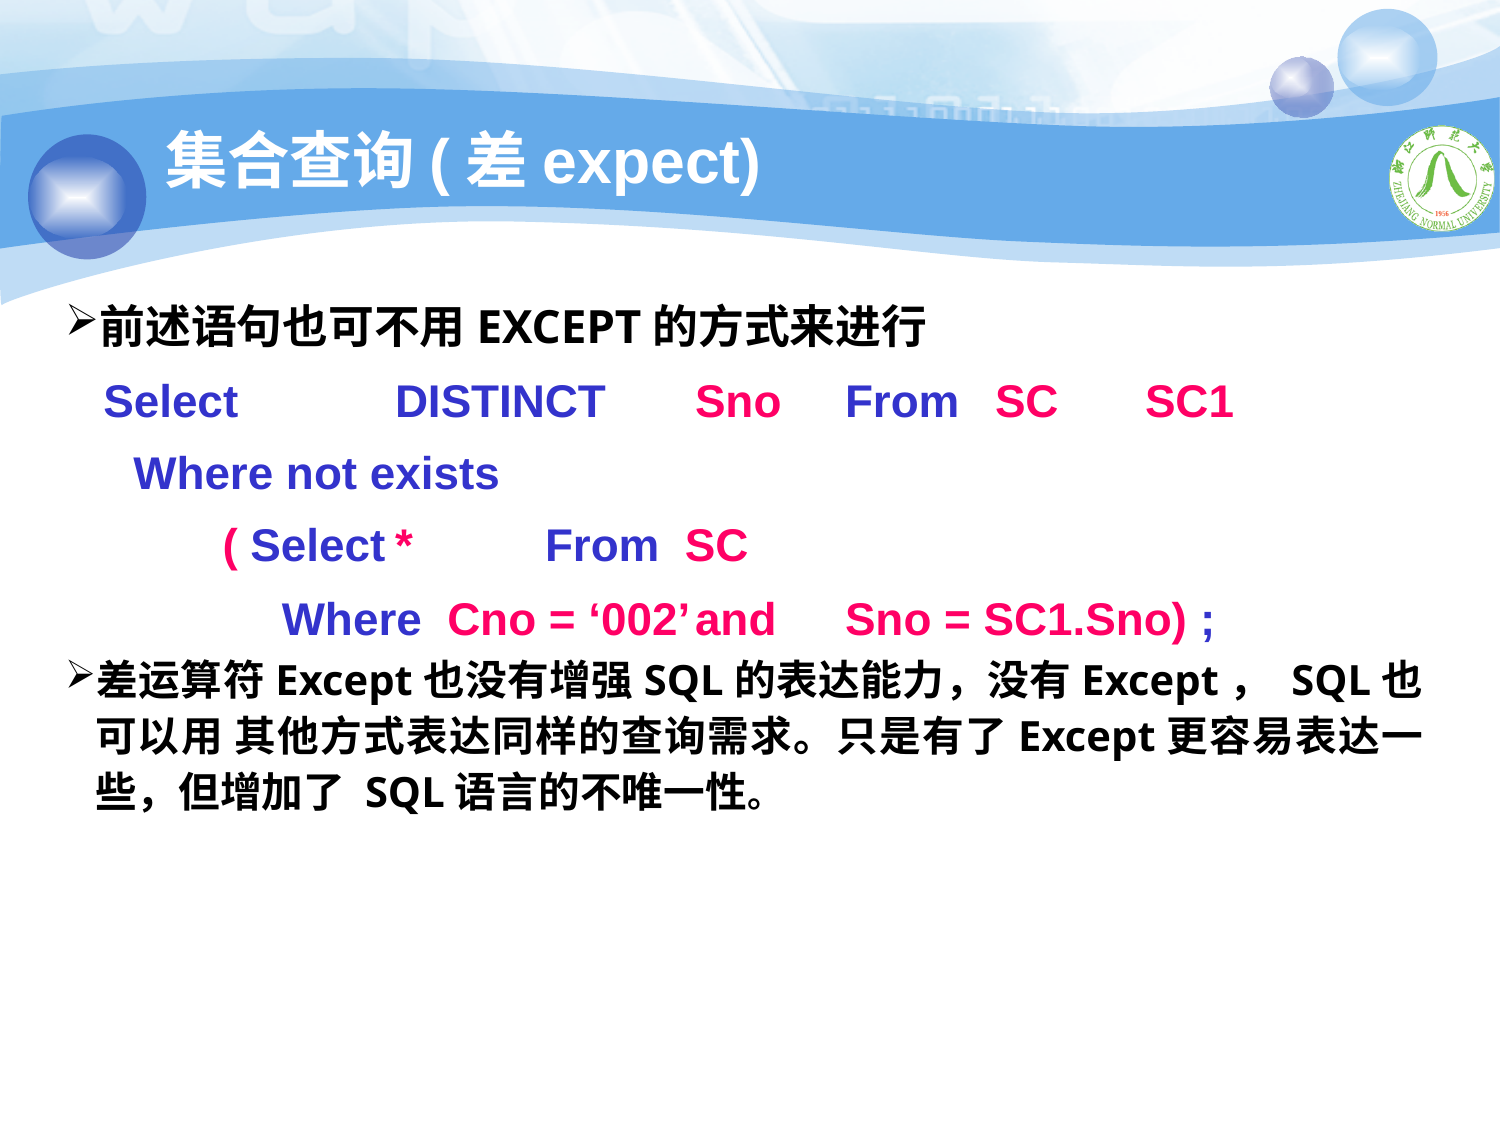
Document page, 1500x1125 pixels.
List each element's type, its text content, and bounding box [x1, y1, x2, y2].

title 集合查询(差expect) [150, 112, 1363, 205]
text_box 前述语句也可不用EXCEPT的方式来进行 Select DISTINCT Sno From SC SC1 Where not exists ( Select * From SC Where Cno = ‘002’ and Sno = SC1.Sno) ; 差运算符Except也没有增强SQL的表达能力，没有Except， SQL也可以用 其他方式表达同样的查询需求。只是有了Except更容易表达一些，但增加了 SQL语言的不唯一性。 [65, 278, 1424, 816]
picture [0, 0, 1500, 112]
picture [1388, 125, 1495, 232]
